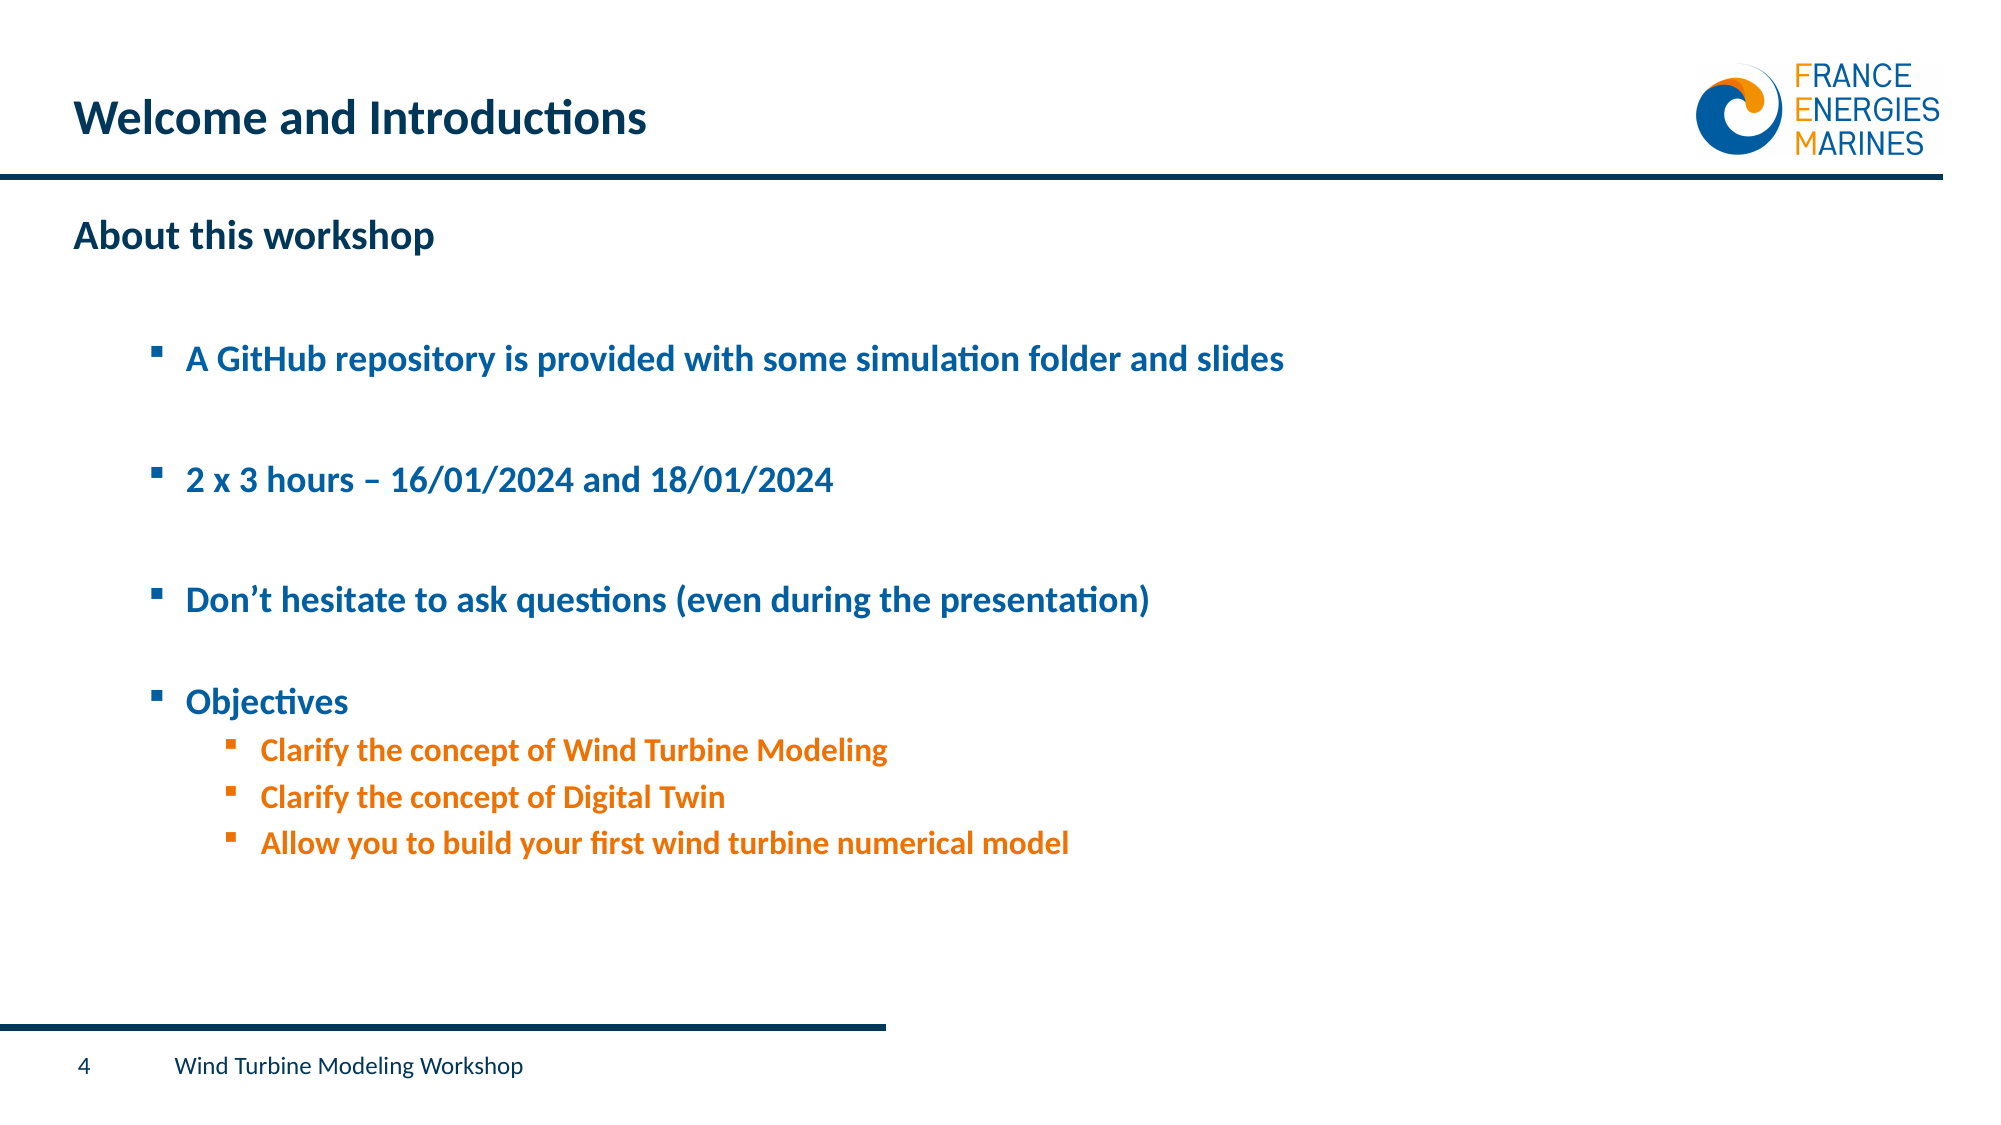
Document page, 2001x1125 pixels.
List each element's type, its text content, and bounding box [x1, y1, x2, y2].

slide_number 4 [63, 1042, 142, 1103]
picture [1696, 63, 1943, 155]
title Welcome and Introductions [58, 60, 1649, 177]
footer Wind Turbine Modeling Workshop [159, 1042, 878, 1103]
list About this workshop A GitHub repository is provided with some simulation folder and slides 2 x 3 hours – 16/01/2024 and 18/01/2024 Don’t hesitate to ask questions (even during the presentation) Objectives Clarify the concept of Wind Turbine Modeling Clarify the concept of Digital Twin Allow you to build your first wind turbine numerical model [58, 206, 1943, 1014]
